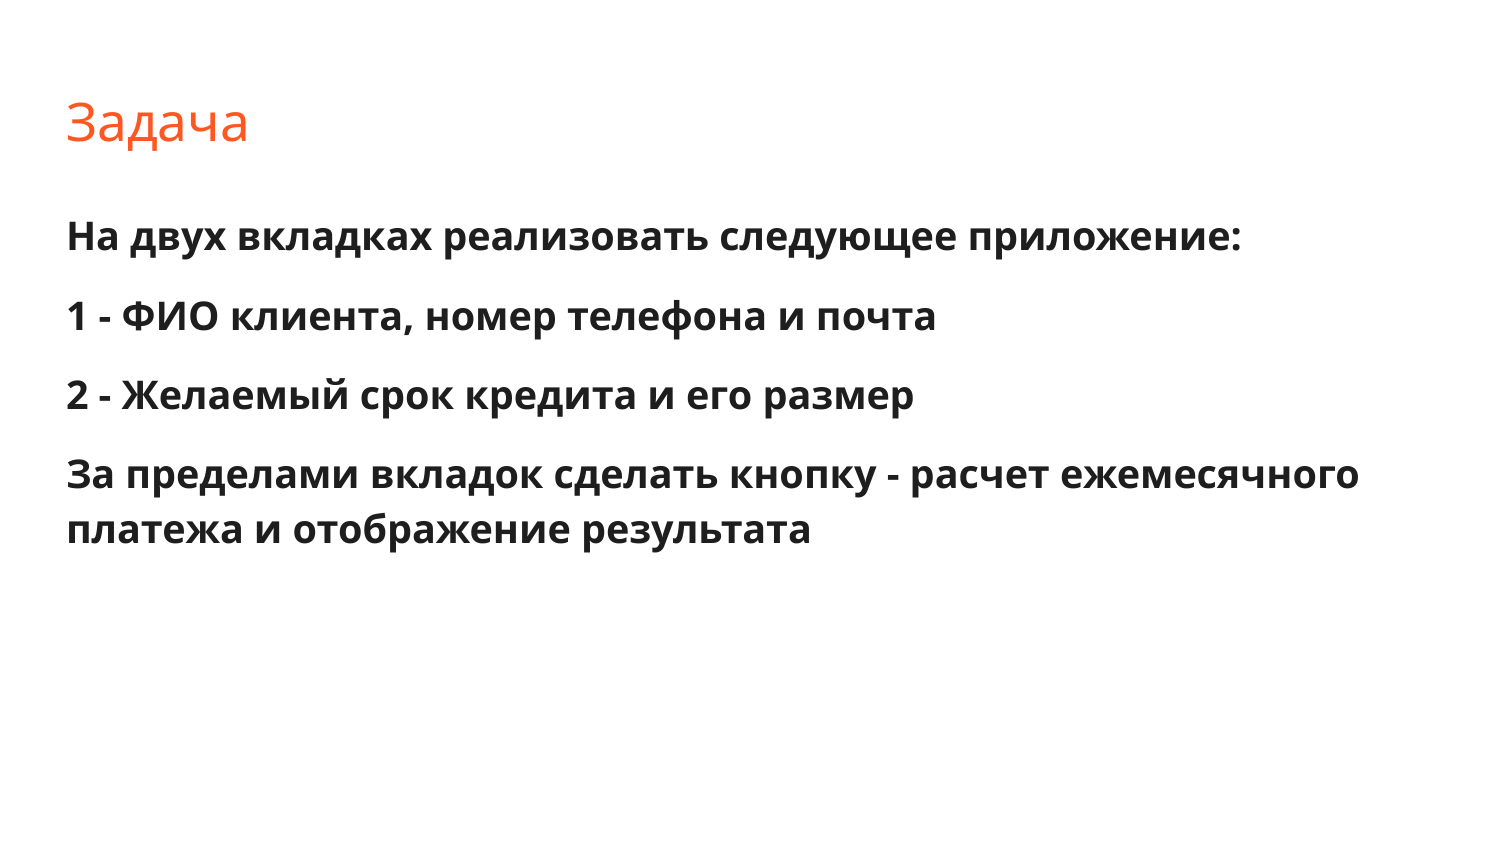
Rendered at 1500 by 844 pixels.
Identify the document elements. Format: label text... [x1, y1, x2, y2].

list На двух вкладках реализовать следующее приложение: 1 - ФИО клиента, номер телефона и почта 2 - Желаемый срок кредита и его размер За пределами вкладок сделать кнопку - расчет ежемесячного платежа и отображение результата [51, 189, 1449, 797]
title Задача [51, 72, 1449, 167]
